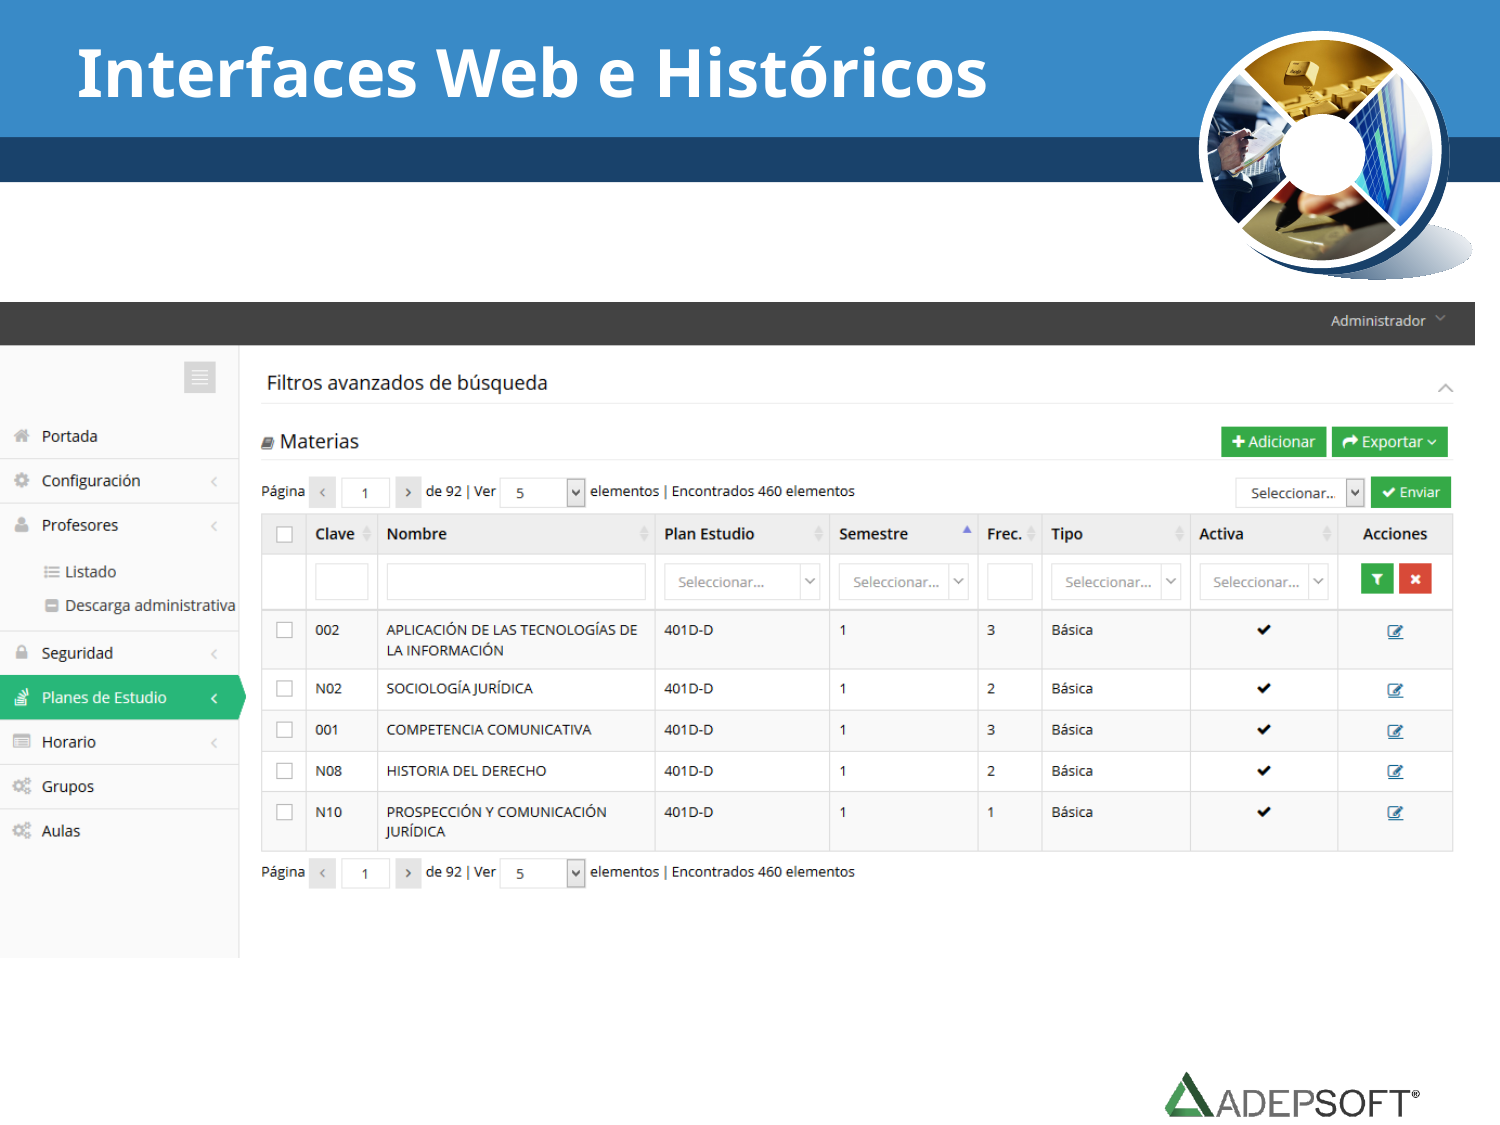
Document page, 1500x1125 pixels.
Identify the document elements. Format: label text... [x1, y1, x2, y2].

picture [1207, 109, 1292, 224]
picture [1163, 1070, 1420, 1117]
picture [1275, 40, 1394, 122]
title Interfaces Web e Históricos [62, 24, 1275, 118]
picture [1349, 73, 1433, 227]
picture [0, 302, 1475, 958]
picture [1242, 181, 1396, 261]
